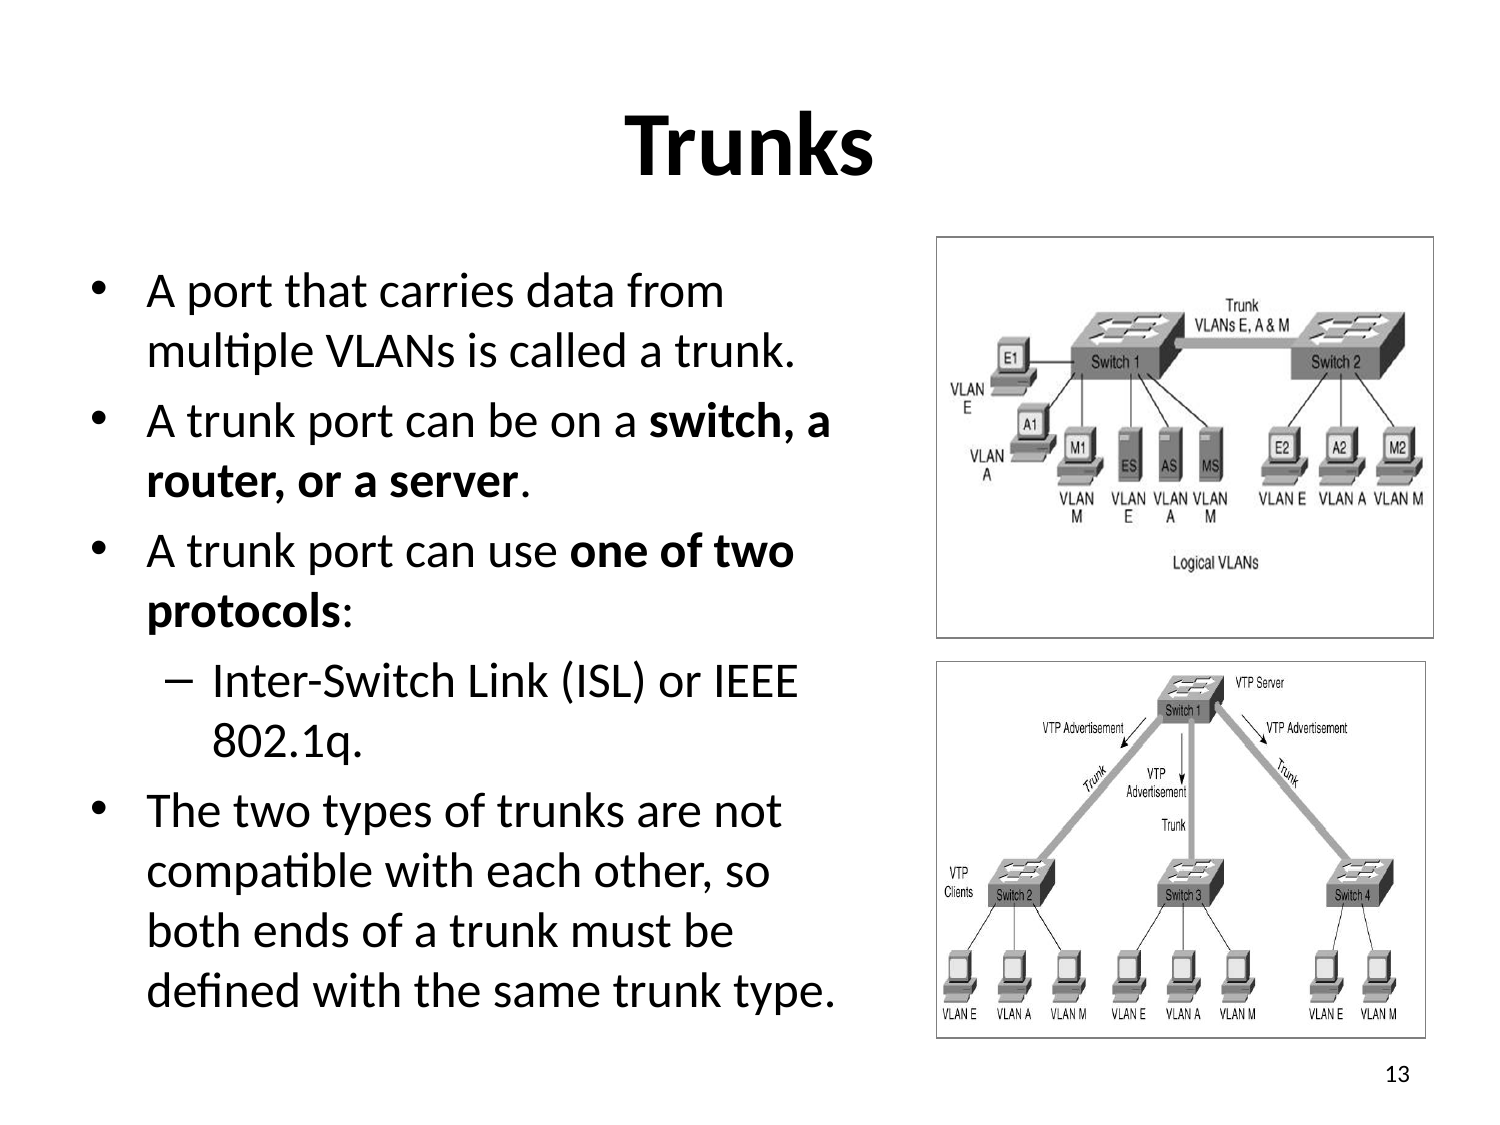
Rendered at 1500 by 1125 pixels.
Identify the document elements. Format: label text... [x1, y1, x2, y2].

list A port that carries data from multiple VLANs is called a trunk. A trunk port can be on a switch, a router, or a server. A trunk port can use one of two protocols: Inter-Switch Link (ISL) or IEEE 802.1q. The two types of trunks are not compatible with each other, so both ends of a trunk must be defined with the same trunk type. [75, 249, 863, 968]
picture [937, 662, 1426, 1038]
slide_number ‹#› [1074, 1045, 1425, 1103]
title Trunks [75, 45, 1425, 233]
picture [937, 237, 1433, 638]
